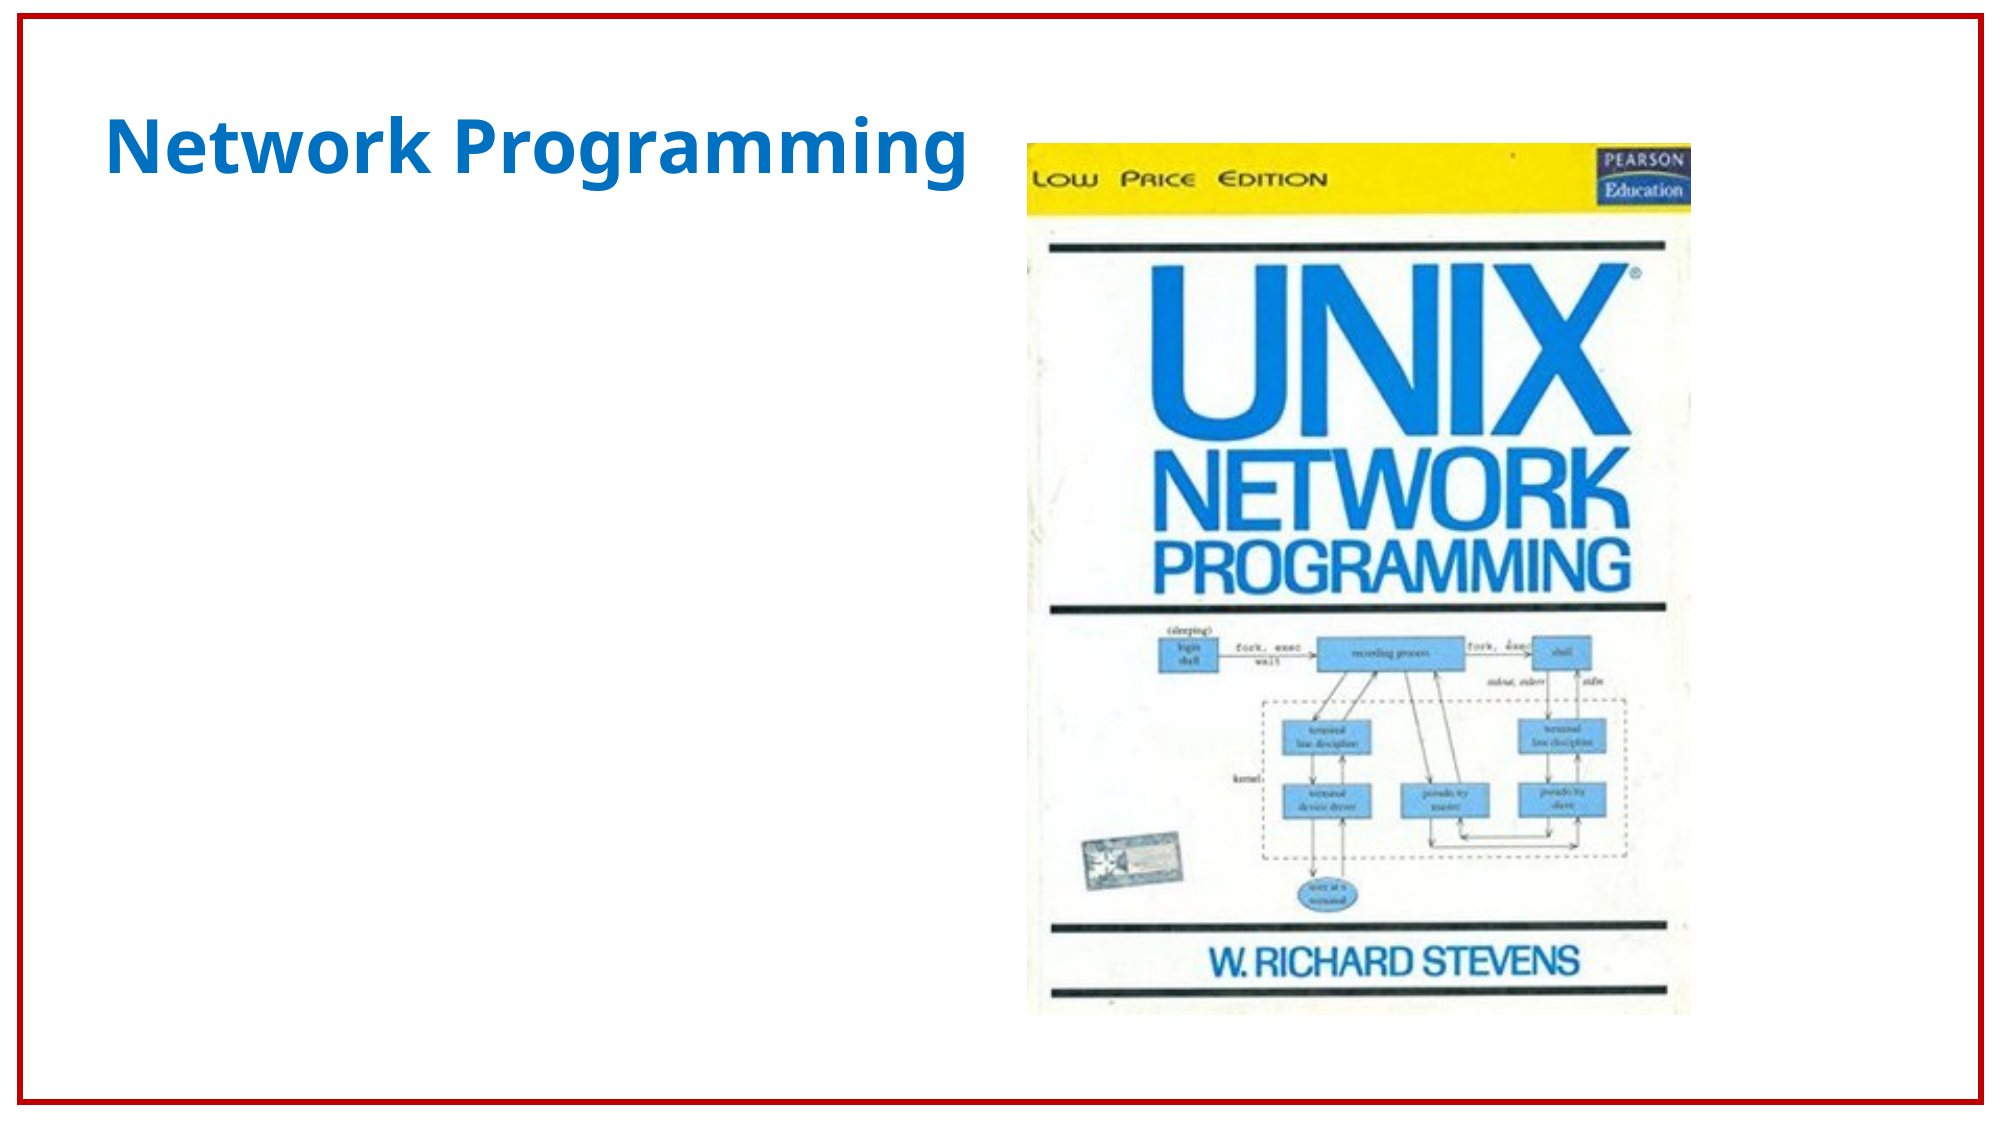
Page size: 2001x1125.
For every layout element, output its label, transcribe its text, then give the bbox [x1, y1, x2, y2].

text_box Network Programming [88, 90, 1264, 196]
picture [1027, 143, 1691, 1015]
text_box [19, 15, 1982, 1103]
